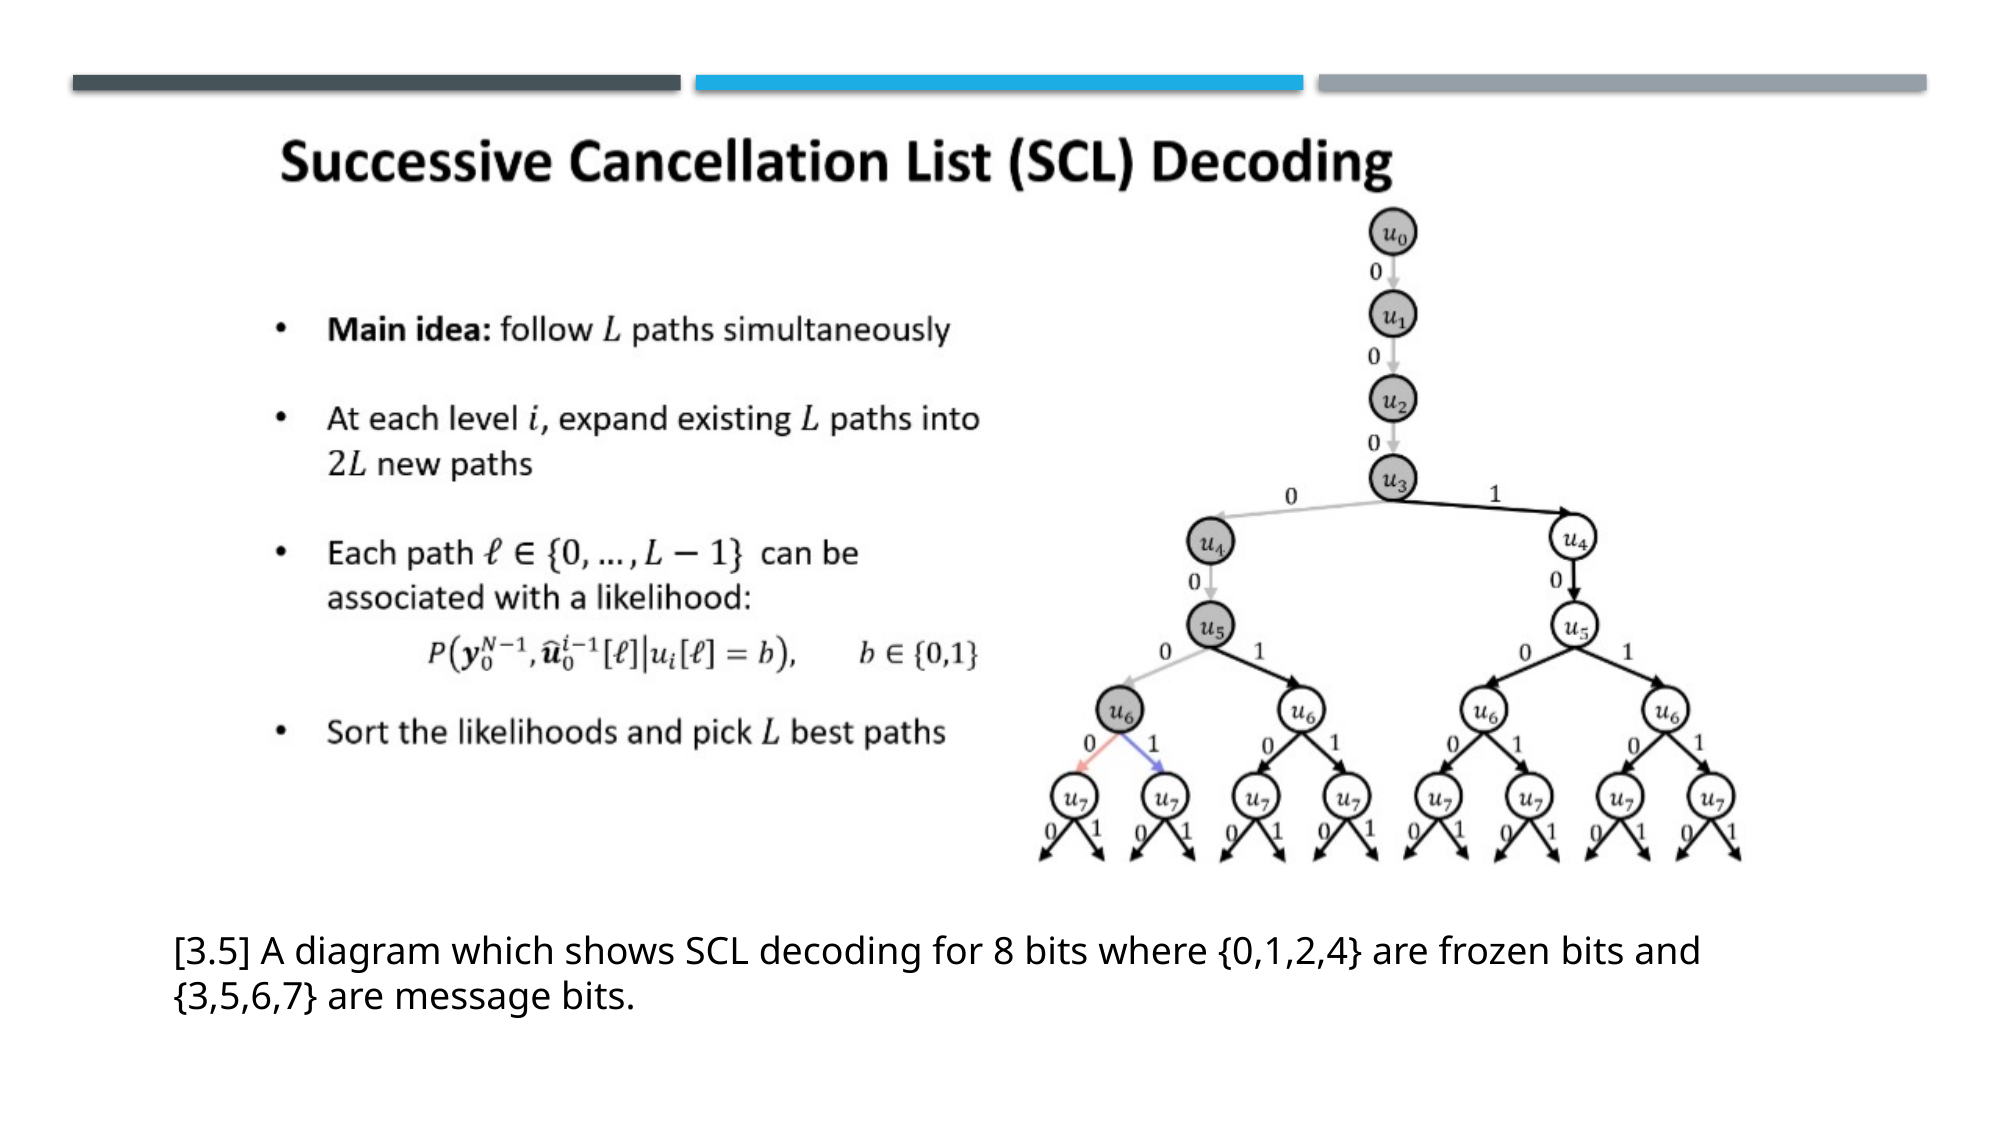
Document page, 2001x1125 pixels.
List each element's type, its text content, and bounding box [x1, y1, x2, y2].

text_box [3.5] A diagram which shows SCL decoding for 8 bits where {0,1,2,4} are frozen bits and {3,5,6,7} are message bits. [158, 919, 1850, 1025]
picture [232, 132, 1768, 865]
